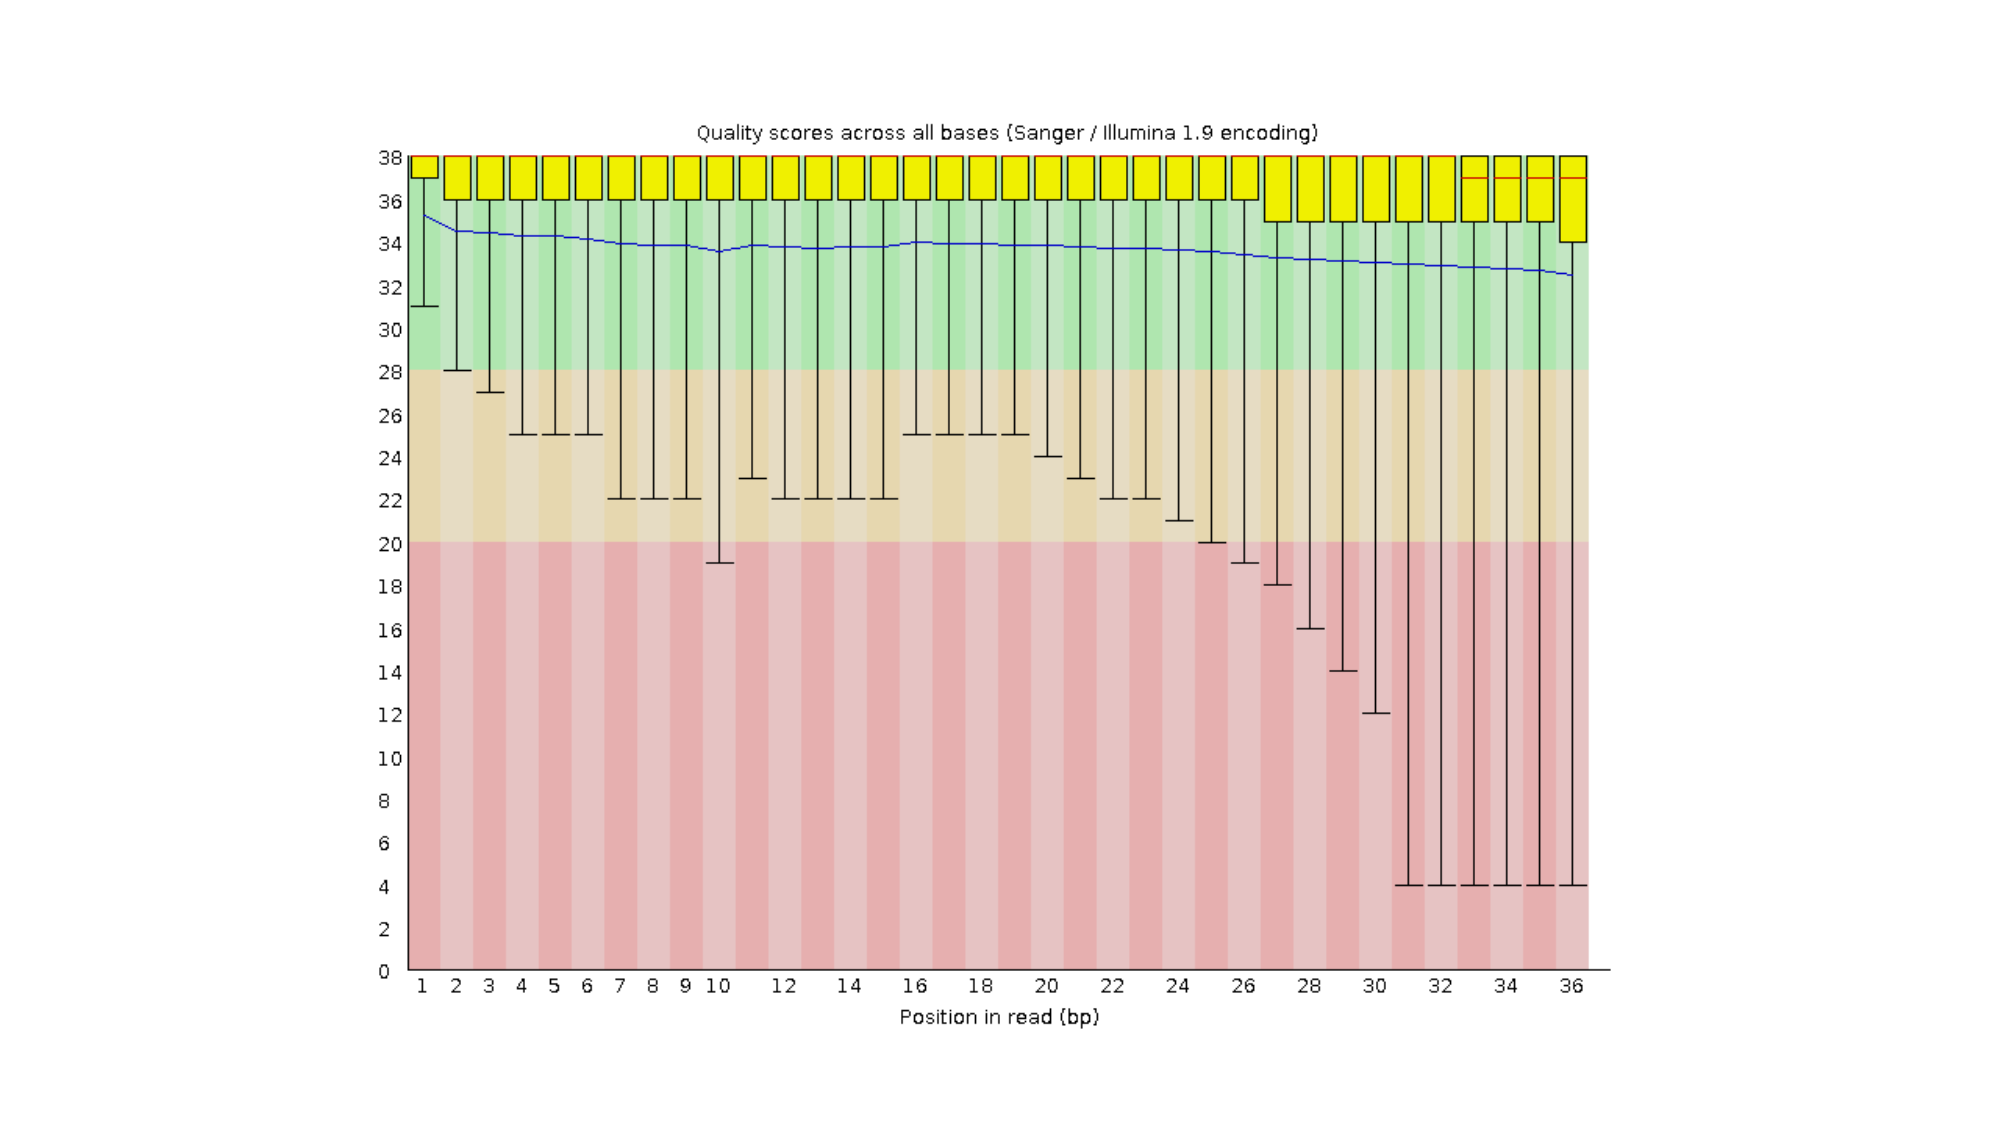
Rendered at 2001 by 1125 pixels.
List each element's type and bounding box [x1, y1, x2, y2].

picture [374, 93, 1625, 1032]
